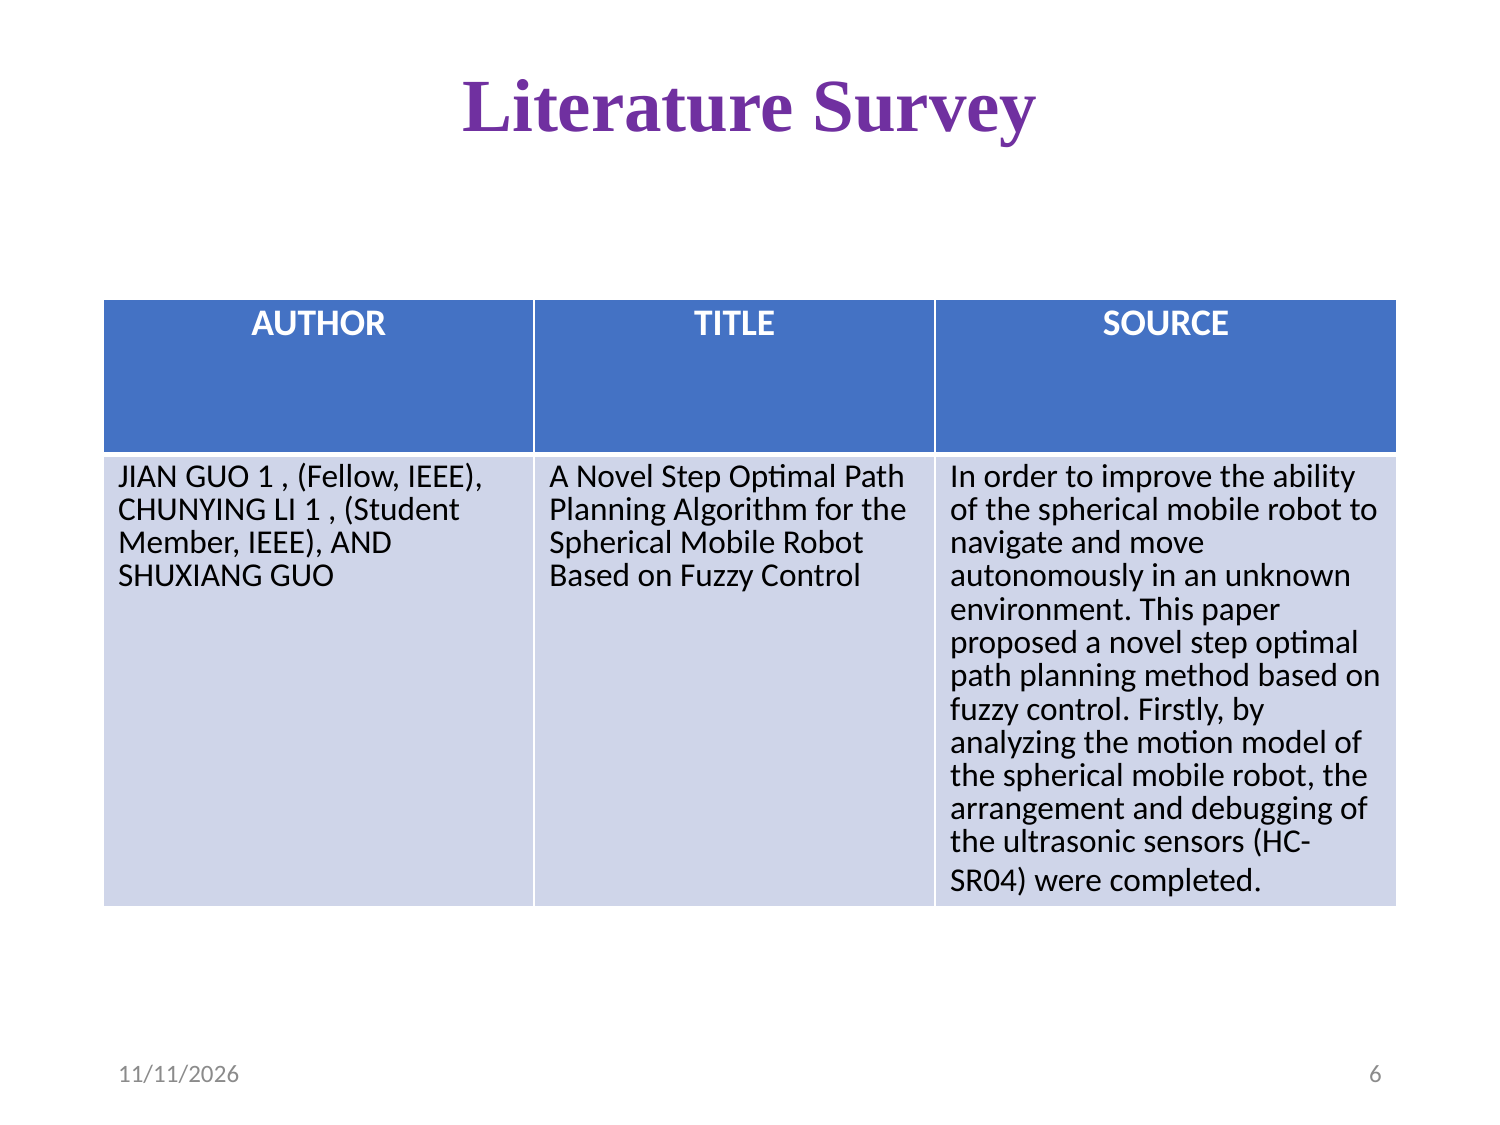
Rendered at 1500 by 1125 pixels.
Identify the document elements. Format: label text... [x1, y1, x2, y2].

title Literature Survey [103, 59, 1397, 155]
table_cell A Novel Step Optimal Path Planning Algorithm for the Spherical Mobile Robot Based on Fuzzy Control [535, 457, 934, 906]
table_header SOURCE [936, 300, 1396, 452]
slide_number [103, 1042, 441, 1103]
table_header TITLE [535, 300, 934, 452]
table_header AUTHOR [104, 300, 533, 452]
table_cell In order to improve the ability of the spherical mobile robot to navigate and move autonomously in an unknown environment. This paper proposed a novel step optimal path planning method based on fuzzy control. Firstly, by analyzing the motion model of the spherical mobile robot, the arrangement and debugging of the ultrasonic sensors (HC-SR04) were completed. [936, 457, 1396, 906]
table_cell JIAN GUO 1 , (Fellow, IEEE), CHUNYING LI 1 , (Student Member, IEEE), AND SHUXIANG GUO [104, 457, 533, 906]
slide_number 6 [1059, 1042, 1397, 1103]
